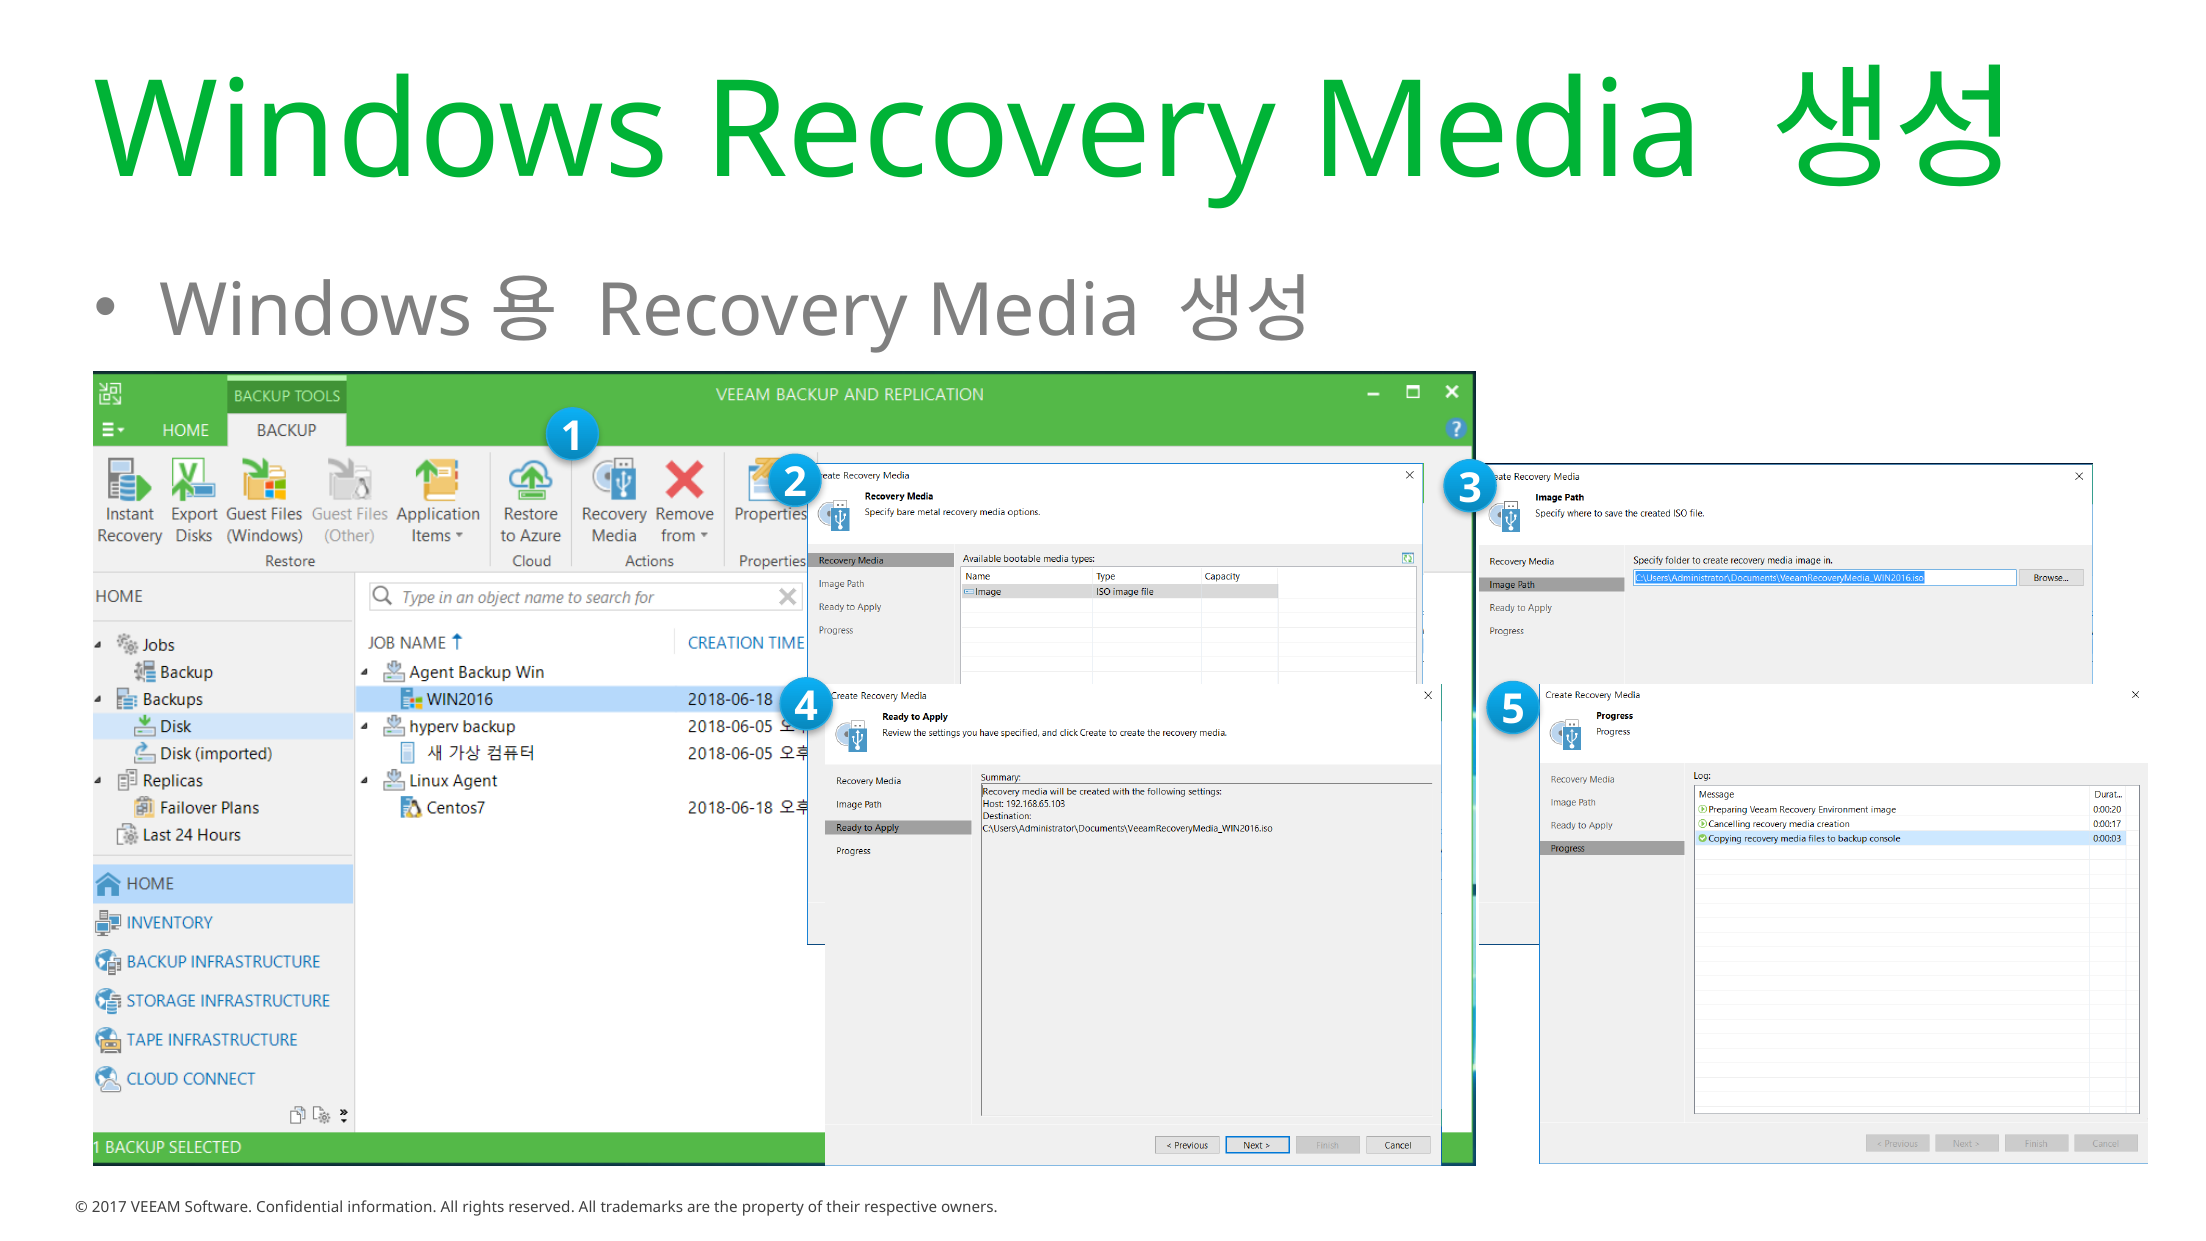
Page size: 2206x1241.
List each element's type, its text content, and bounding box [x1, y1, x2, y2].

picture [1460, 473, 1477, 502]
picture [1478, 462, 2148, 1165]
list Windows용 Recovery Media 생성 [93, 261, 2111, 440]
title Windows Recovery Media 생성 [93, 41, 2111, 205]
picture [93, 371, 1477, 1166]
